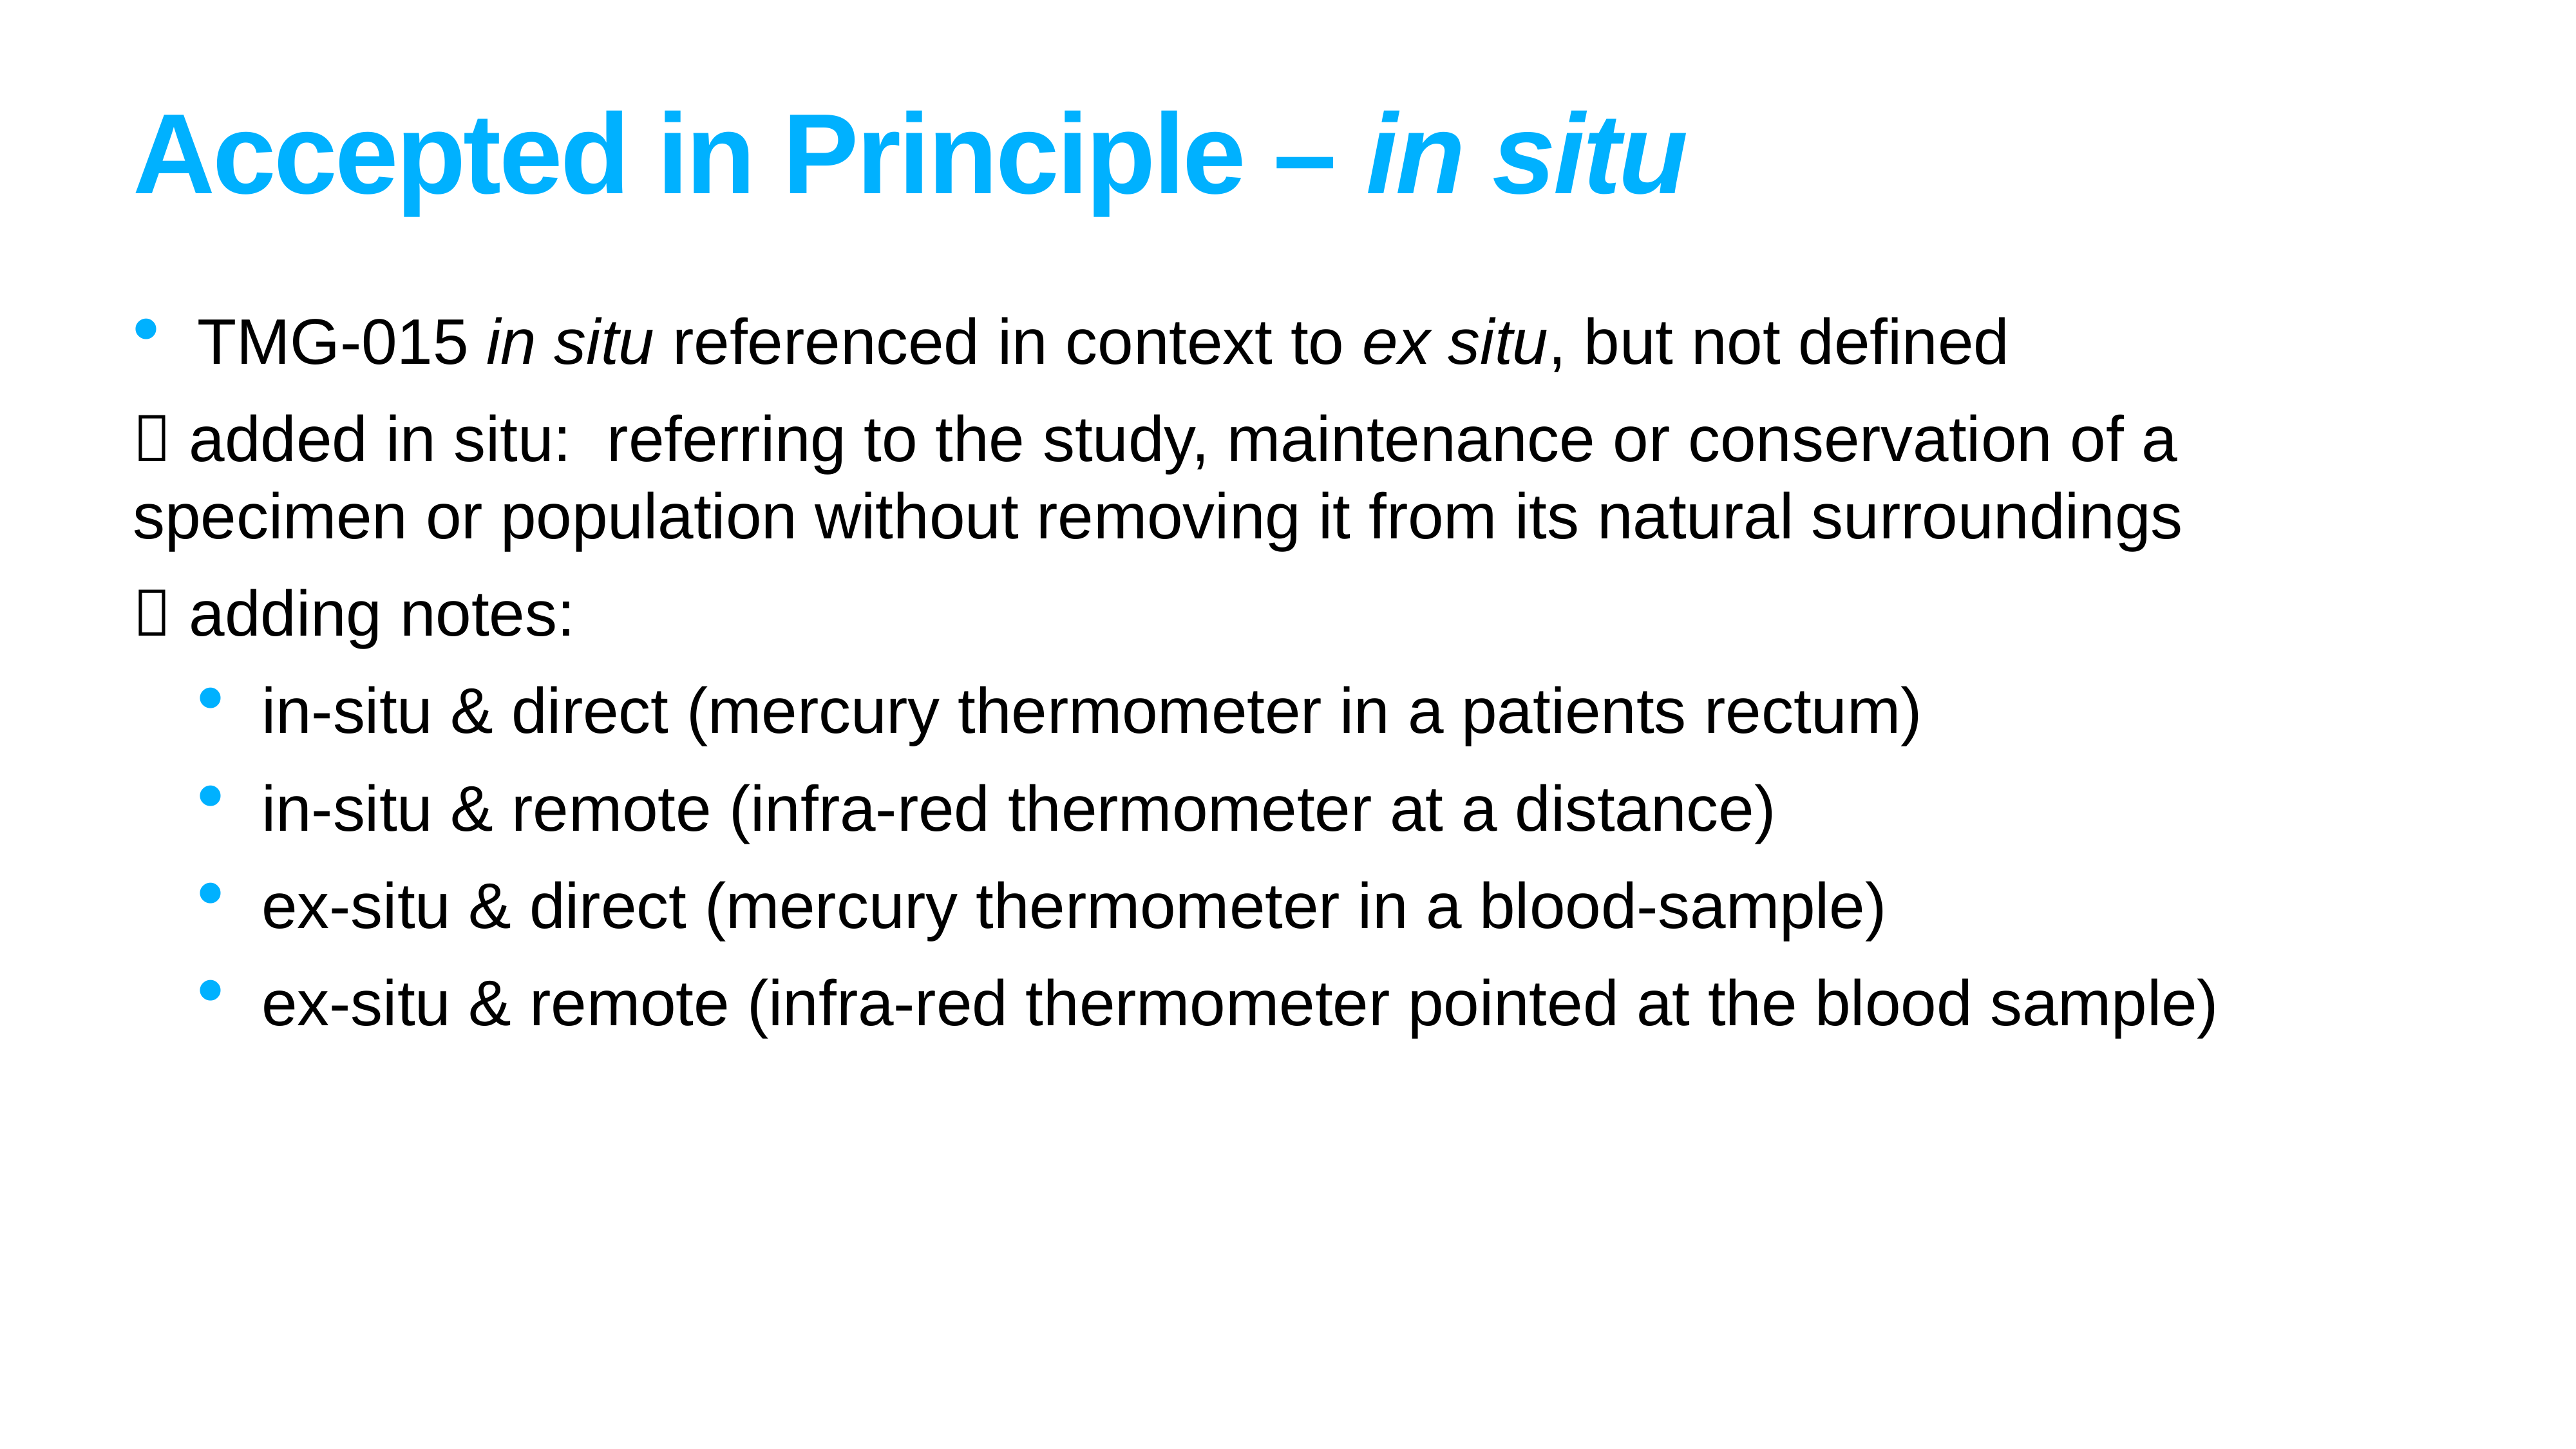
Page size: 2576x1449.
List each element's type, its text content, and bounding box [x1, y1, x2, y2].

title Accepted in Principle – in situ [127, 100, 2449, 252]
list TMG-015 in situ referenced in context to ex situ, but not defined  added in situ: referring to the study, maintenance or conservation of a specimen or population without removing it from its natural surroundings  adding notes: in-situ & direct (mercury thermometer in a patients rectum) in-situ & remote (infra-red thermometer at a distance) ex-situ & direct (mercury thermometer in a blood-sample) ex-situ & remote (infra-red thermometer pointed at the blood sample) [127, 294, 2449, 1321]
